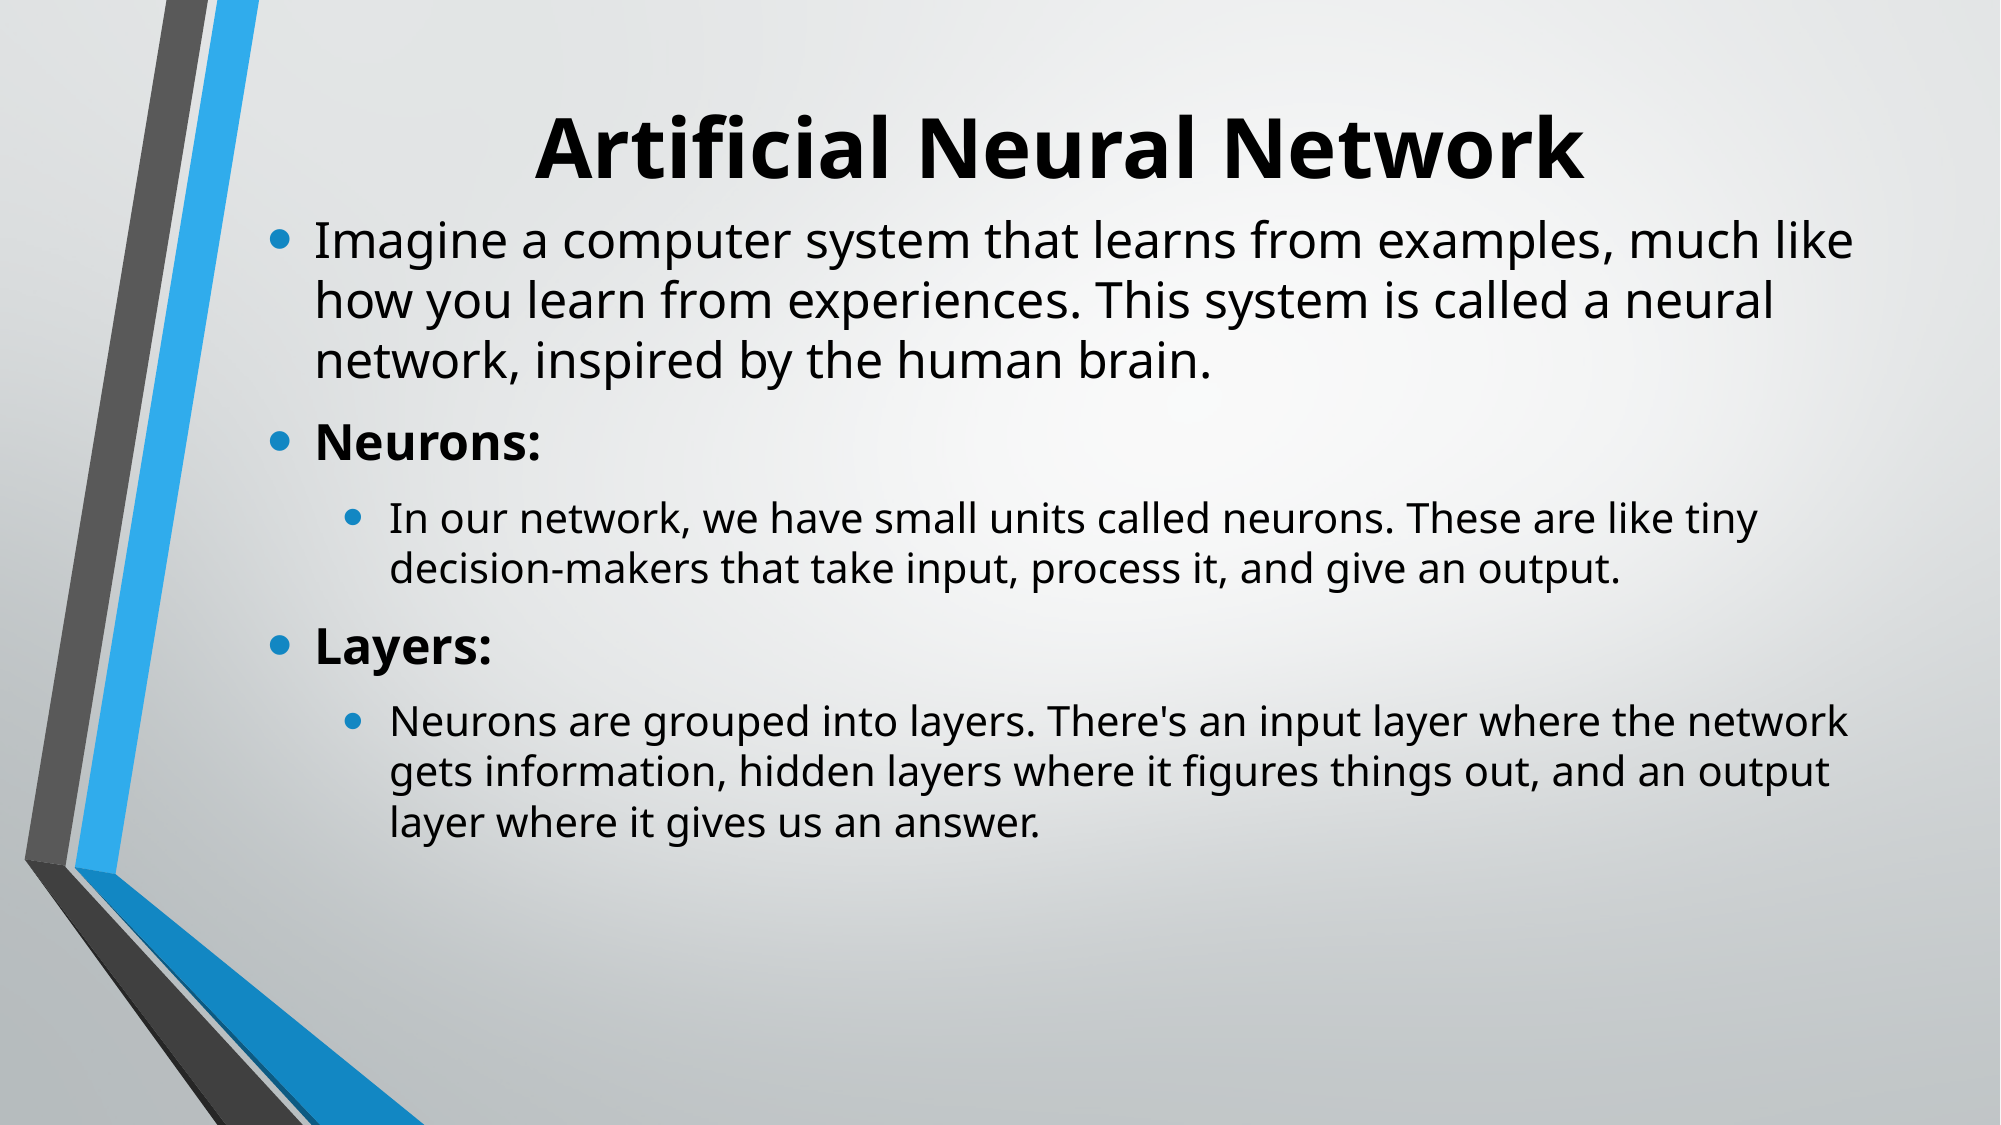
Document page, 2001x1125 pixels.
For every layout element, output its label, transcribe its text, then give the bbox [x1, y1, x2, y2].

list Imagine a computer system that learns from examples, much like how you learn from experiences. This system is called a neural network, inspired by the human brain. Neurons: In our network, we have small units called neurons. These are like tiny decision-makers that take input, process it, and give an output. Layers: Neurons are grouped into layers. There's an input layer where the network gets information, hidden layers where it figures things out, and an output layer where it gives us an answer. [252, 200, 1896, 858]
title Artificial Neural Network [239, 1, 1883, 290]
